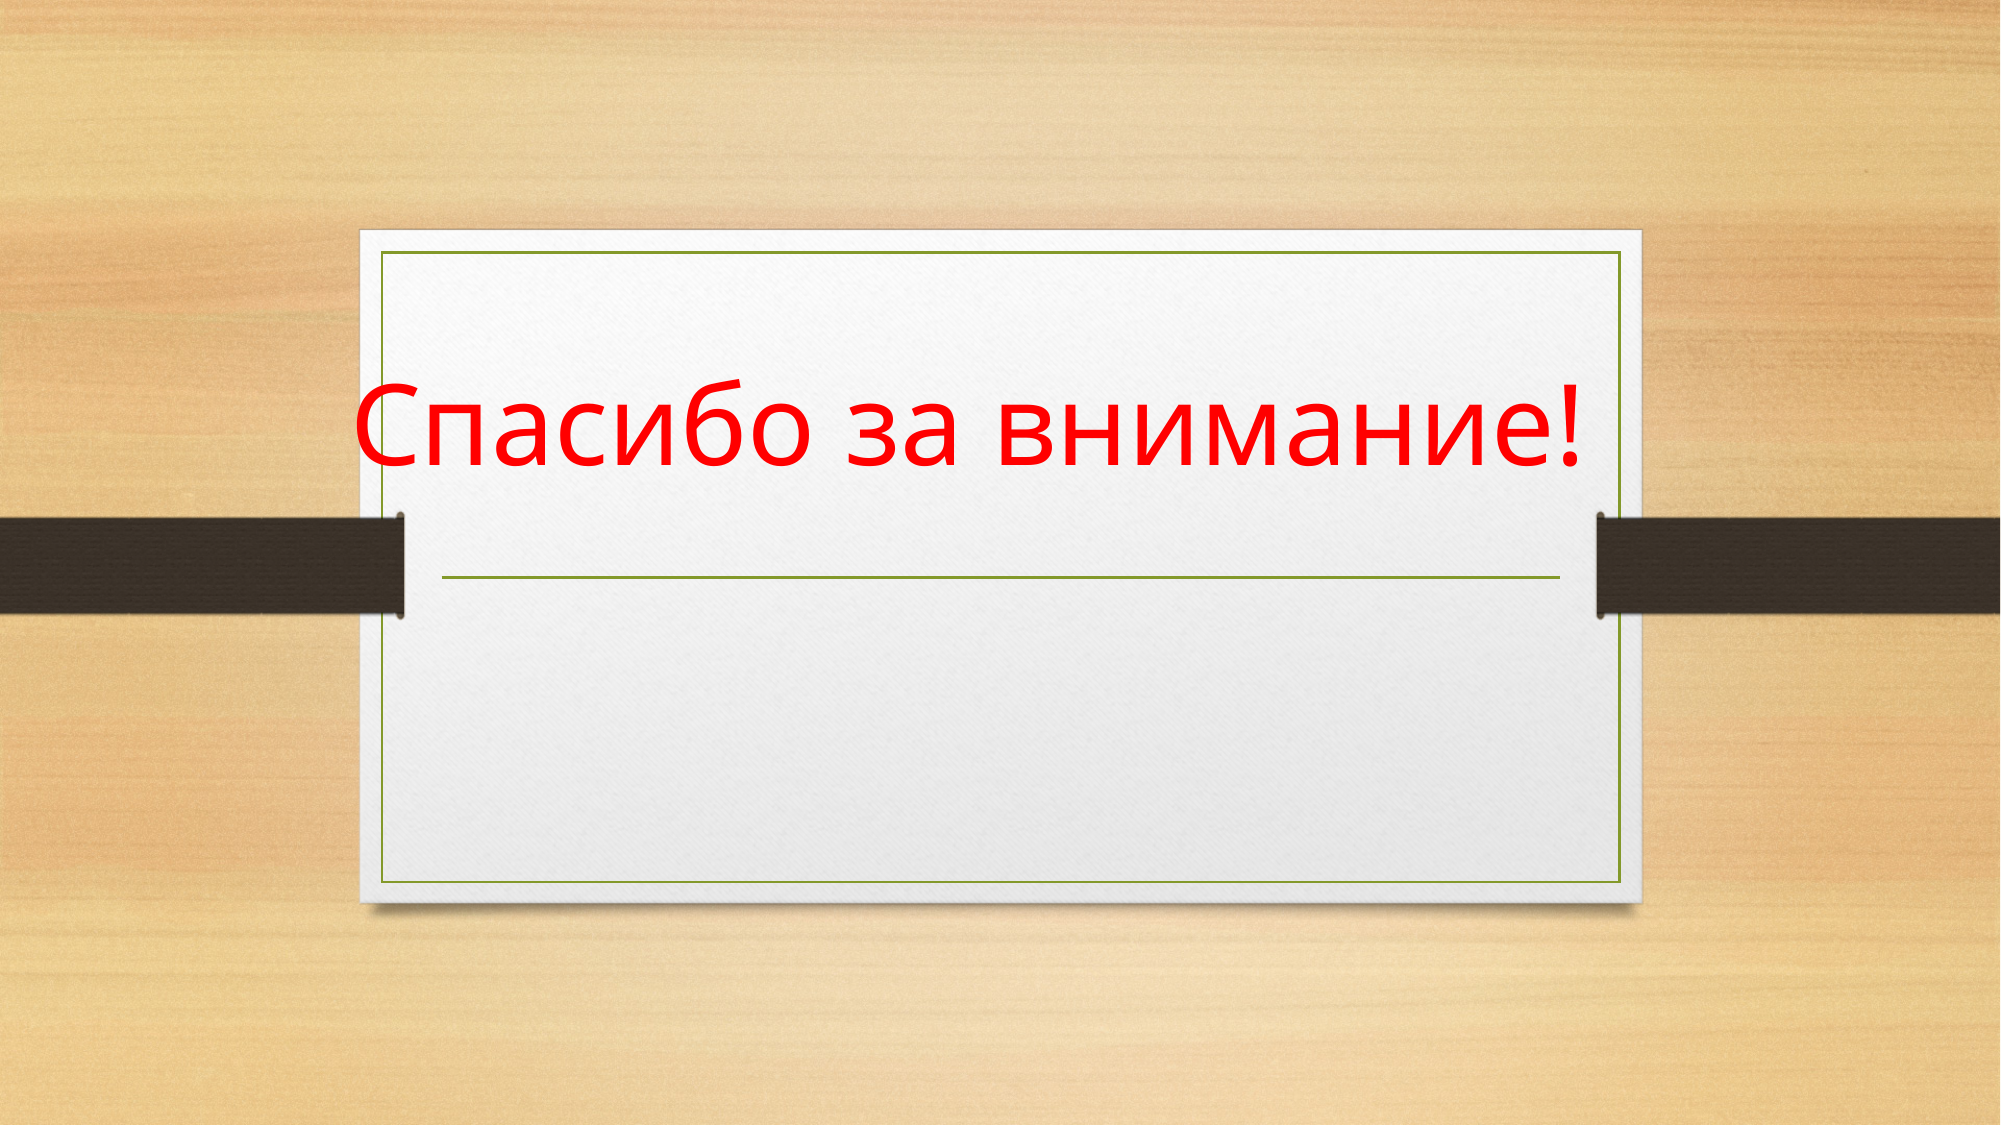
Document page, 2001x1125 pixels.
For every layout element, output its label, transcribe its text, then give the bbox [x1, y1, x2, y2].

title Спасибо за внимание! [259, 73, 1677, 496]
picture [0, 0, 2001, 1125]
